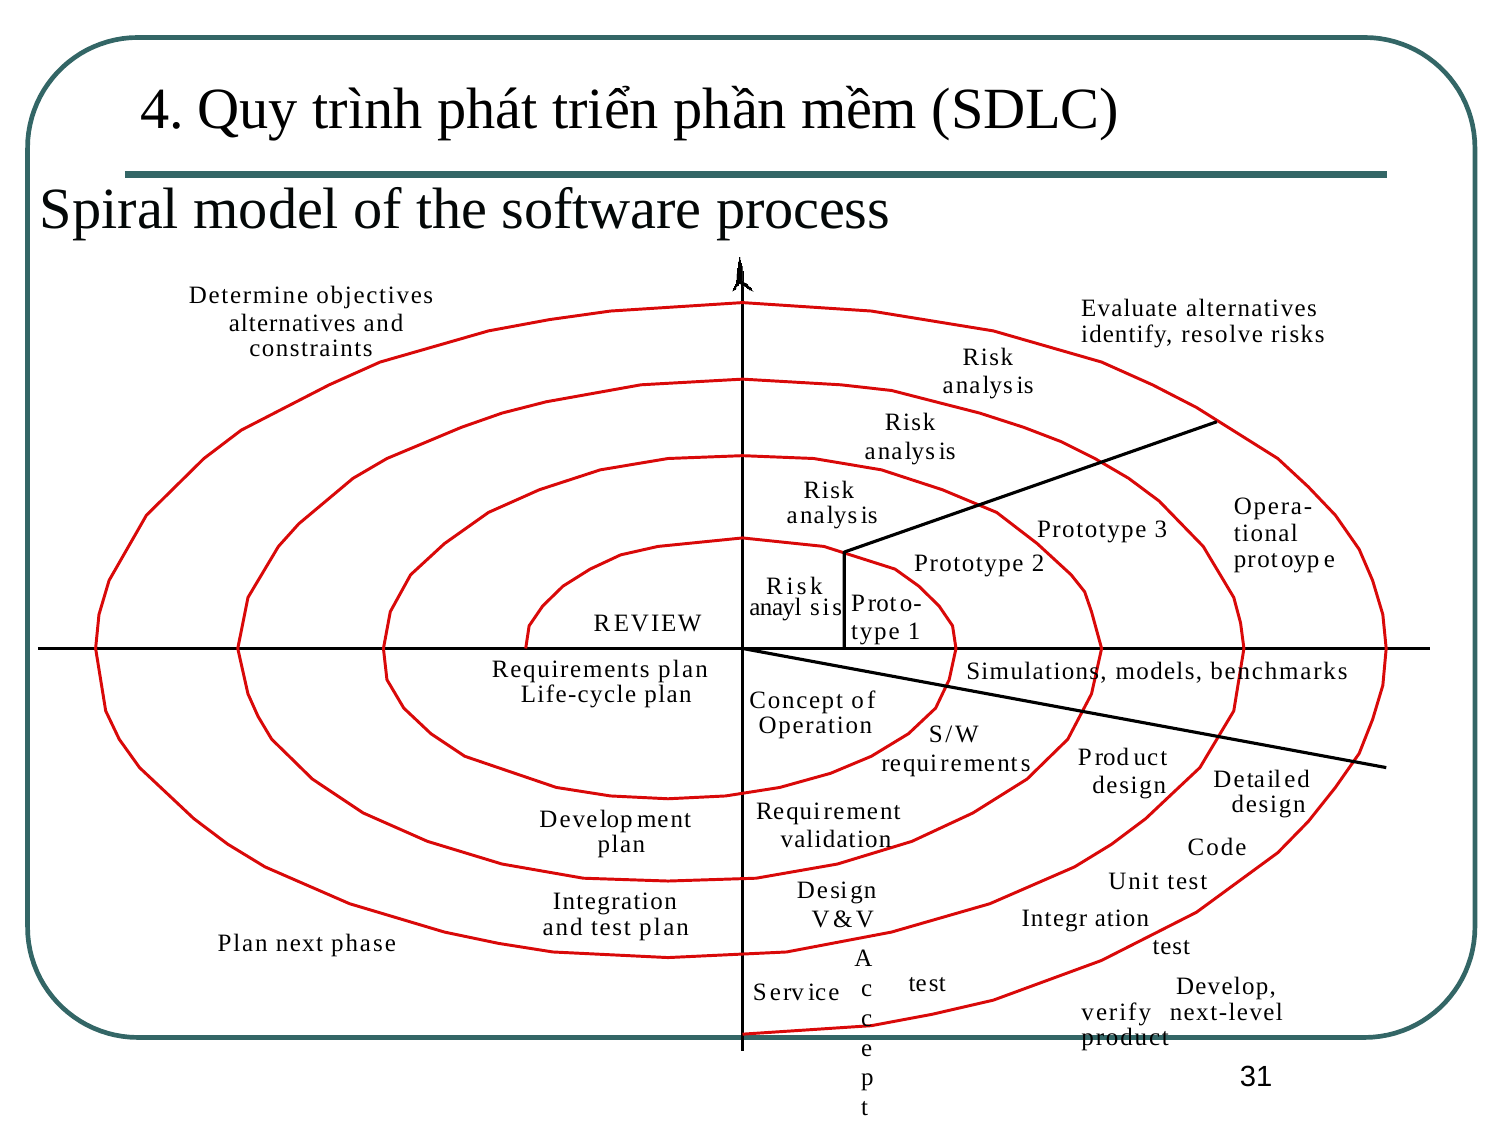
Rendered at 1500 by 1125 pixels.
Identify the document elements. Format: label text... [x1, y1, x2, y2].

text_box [37, 253, 1431, 1052]
text_box Requirement validation Design V&V Acceptance [754, 1060, 999, 1125]
text_box Spiral model of the software process [37, 168, 137, 241]
title 4. Quy trình phát triển phần mềm (SDLC) [137, 68, 1123, 252]
slide_number 31 [1233, 1060, 1279, 1125]
